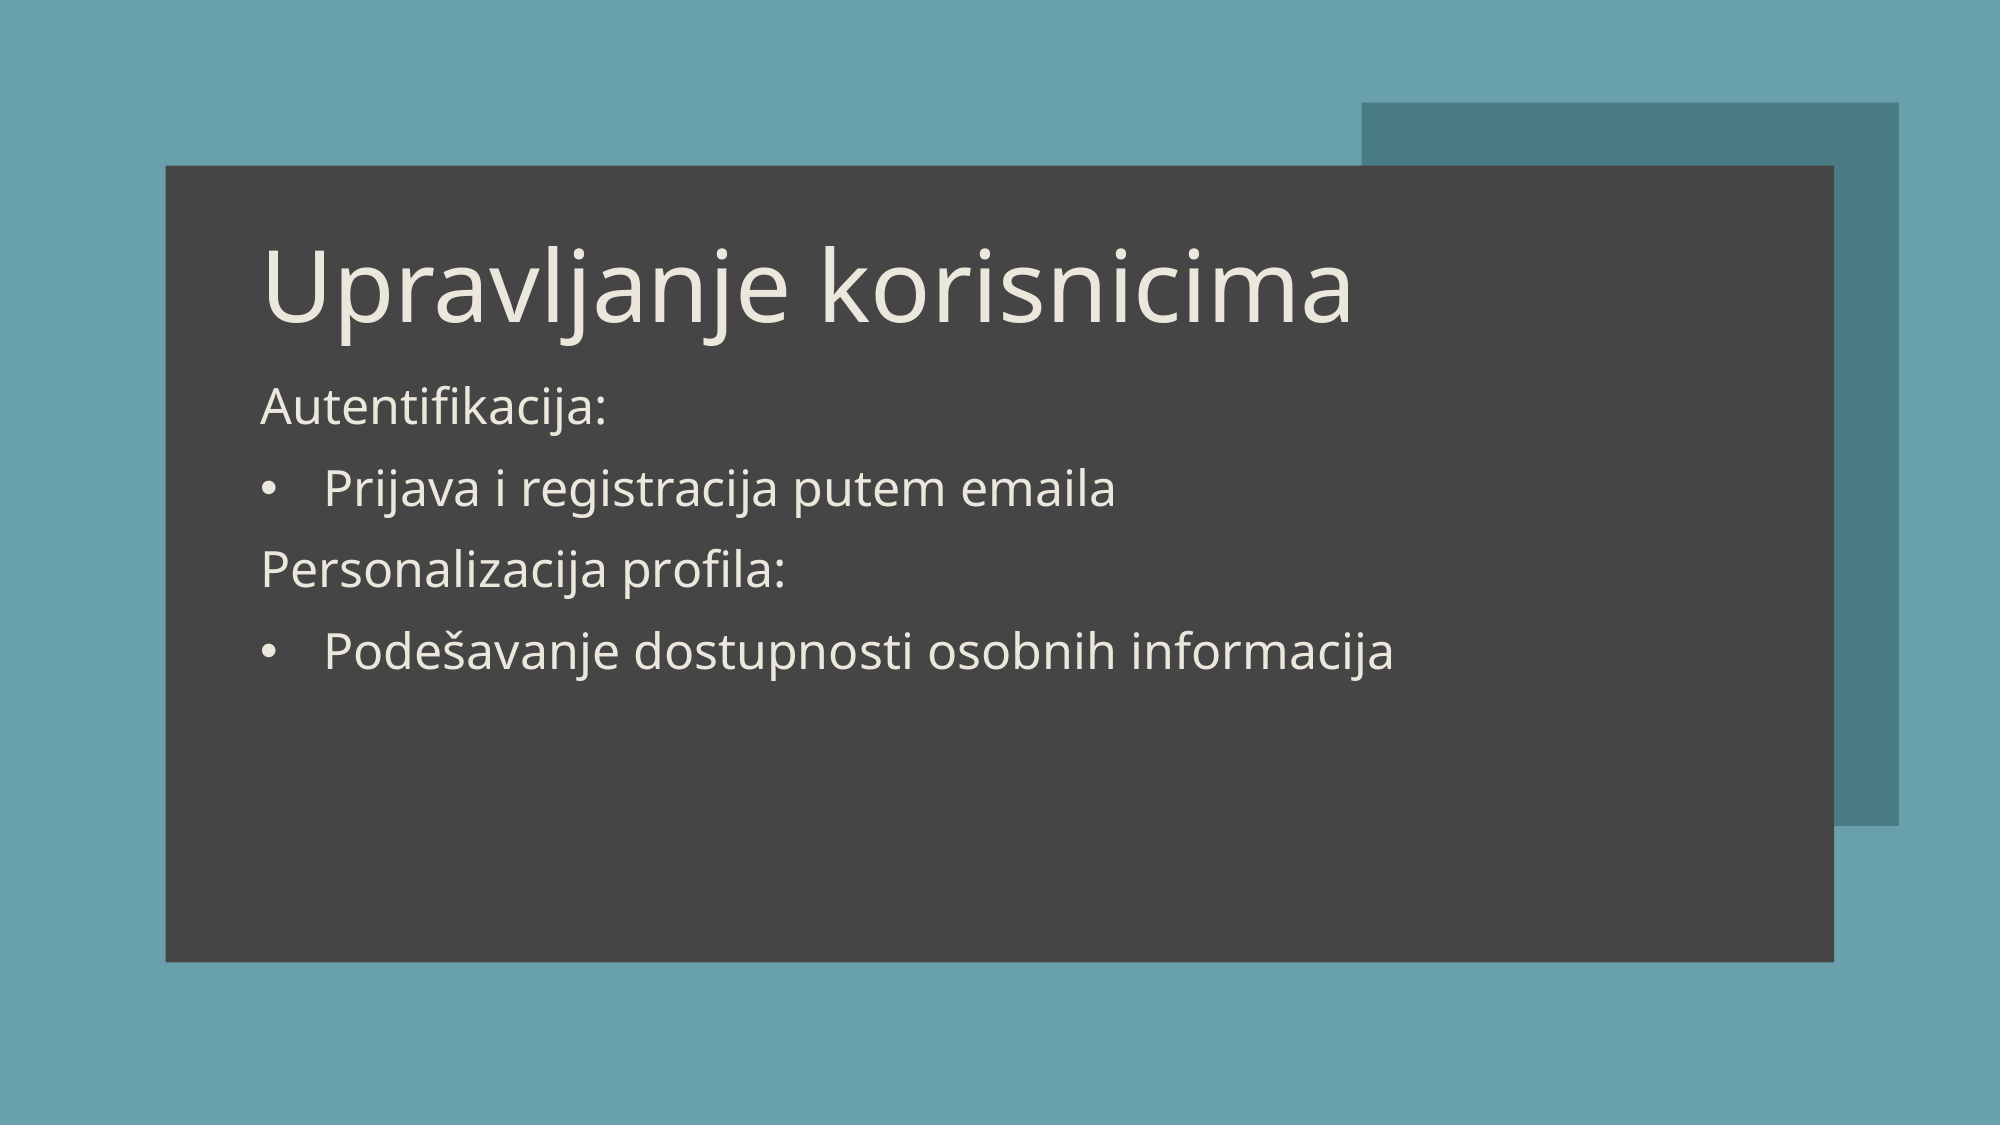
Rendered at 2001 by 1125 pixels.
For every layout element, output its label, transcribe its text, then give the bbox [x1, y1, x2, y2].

text_box [0, 0, 2000, 1125]
text_box [1361, 102, 1899, 826]
text_box [163, 163, 1837, 965]
list Autentifikacija: Prijava i registracija putem emaila Personalizacija profila: Podešavanje dostupnosti osobnih informacija [245, 372, 1775, 856]
title Upravljanje korisnicima [245, 229, 1775, 372]
